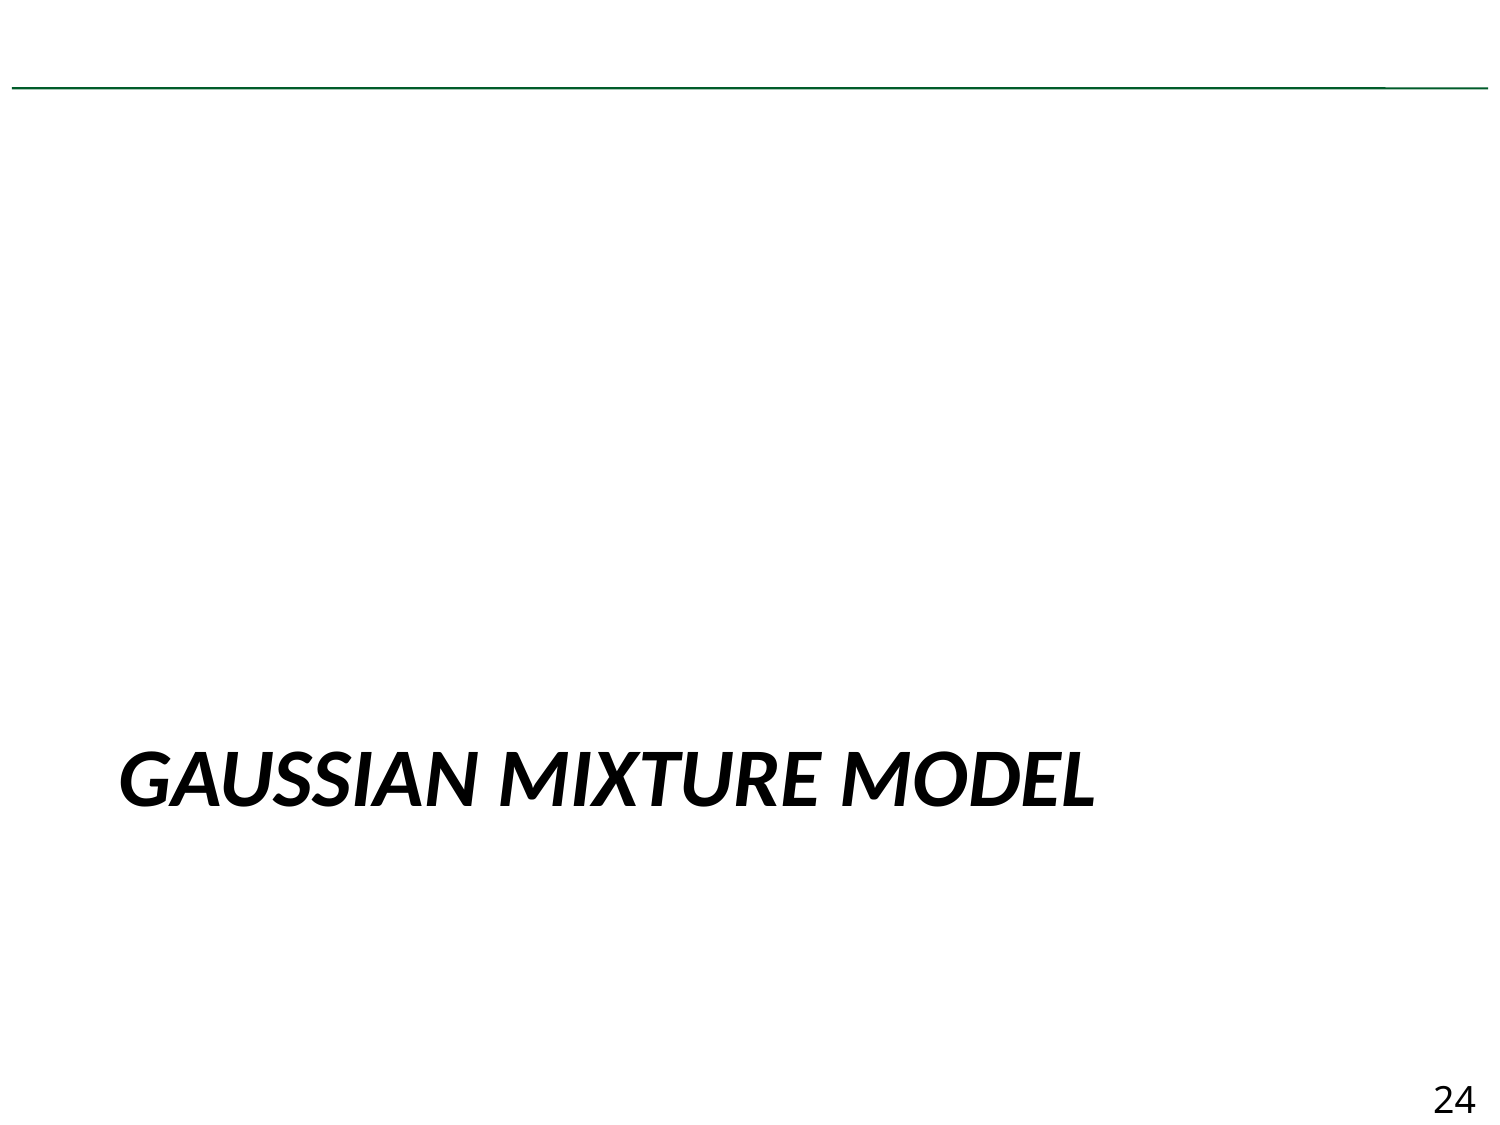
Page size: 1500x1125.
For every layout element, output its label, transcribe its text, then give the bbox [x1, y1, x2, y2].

slide_number 24 [1376, 1092, 1477, 1111]
title Gaussian Mixture model [118, 722, 1394, 947]
